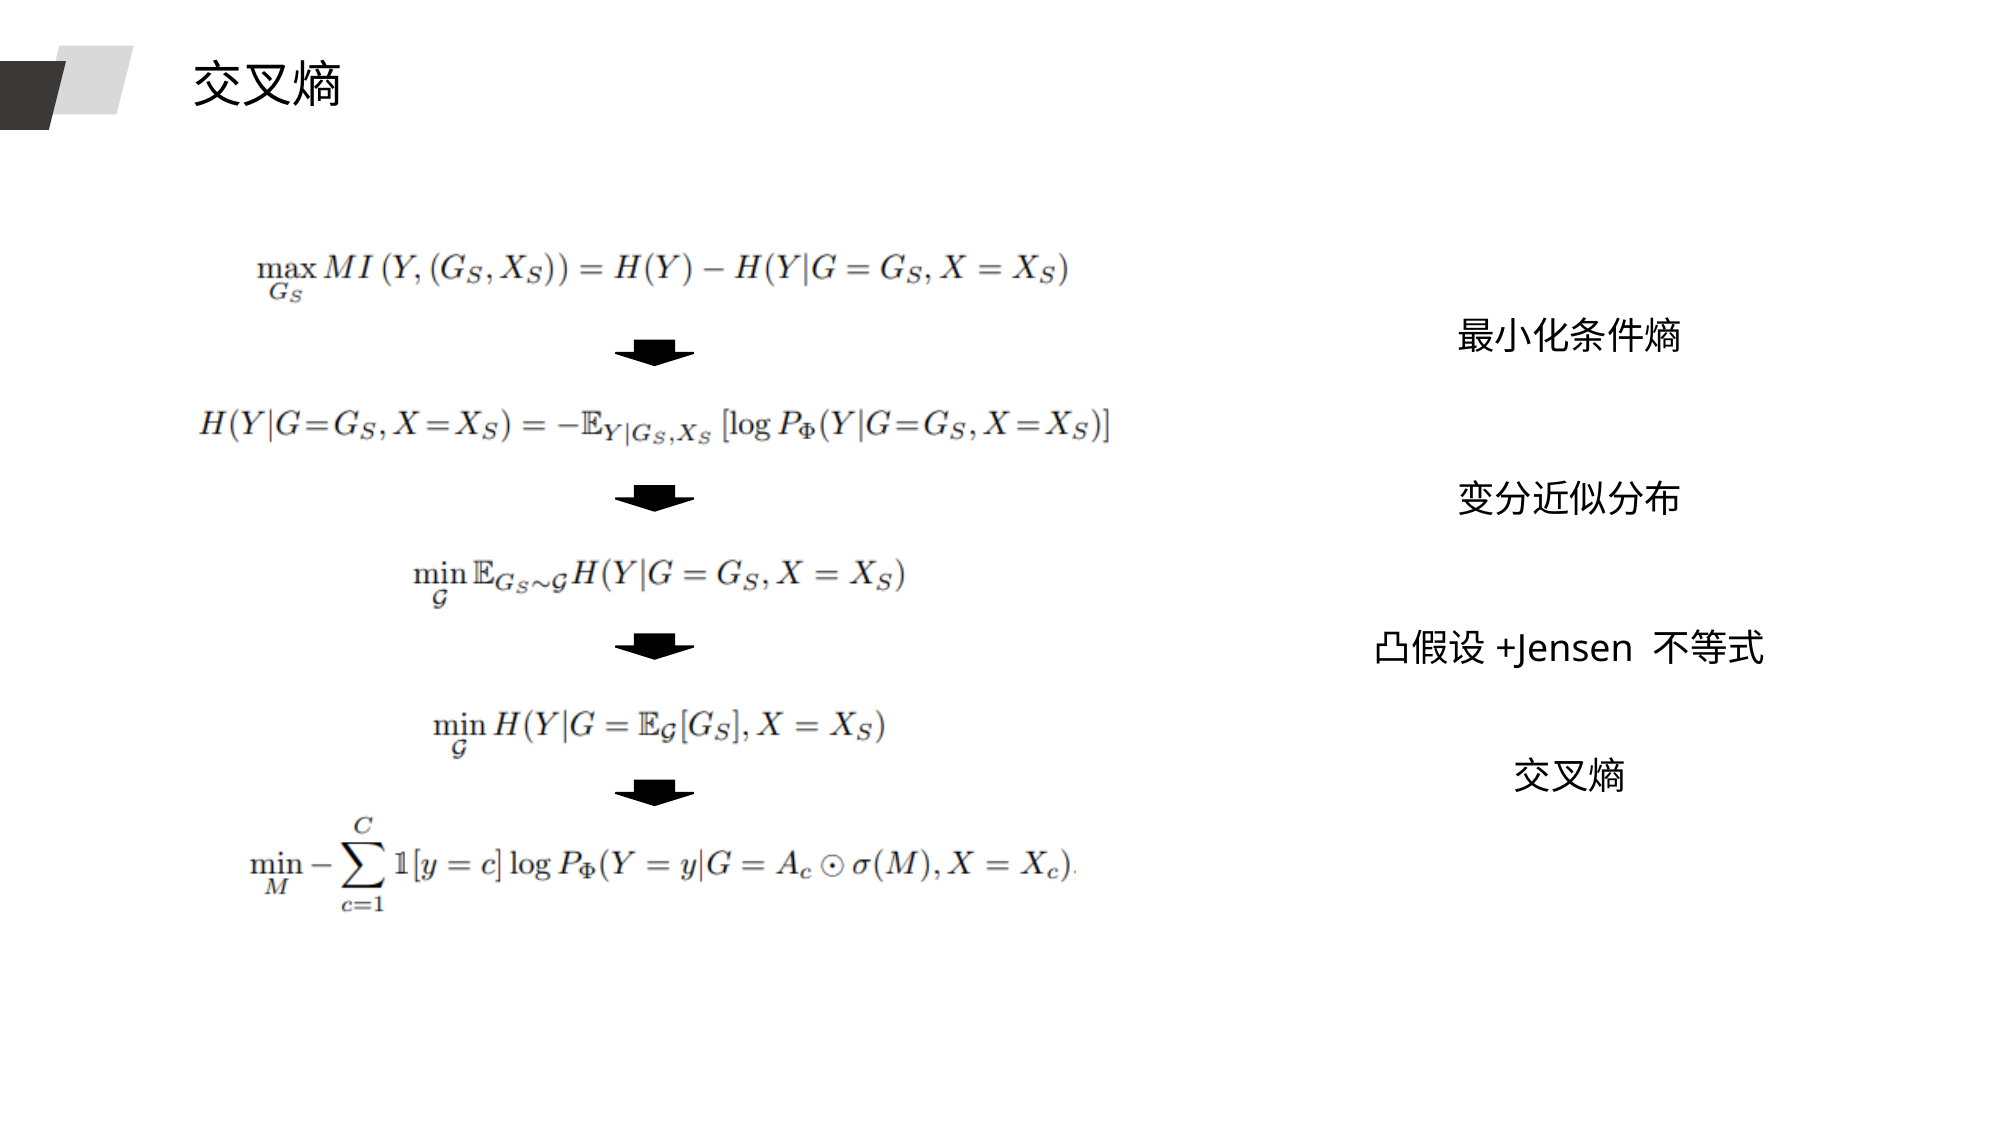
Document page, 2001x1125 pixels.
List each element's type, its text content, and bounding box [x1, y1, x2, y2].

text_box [0, 45, 134, 130]
picture [192, 396, 1118, 455]
text_box [615, 339, 695, 367]
picture [237, 235, 1072, 307]
picture [399, 552, 910, 617]
picture [420, 700, 889, 764]
text_box 变分近似分布 [1358, 468, 1781, 528]
picture [233, 805, 1076, 924]
text_box 凸假设+Jensen 不等式 [1358, 616, 1781, 676]
text_box [615, 485, 695, 512]
text_box 交叉熵 [1358, 744, 1781, 805]
text_box [615, 779, 695, 805]
text_box 最小化条件熵 [1358, 304, 1781, 365]
text_box [615, 633, 695, 660]
text_box 交叉熵 [177, 45, 1025, 121]
